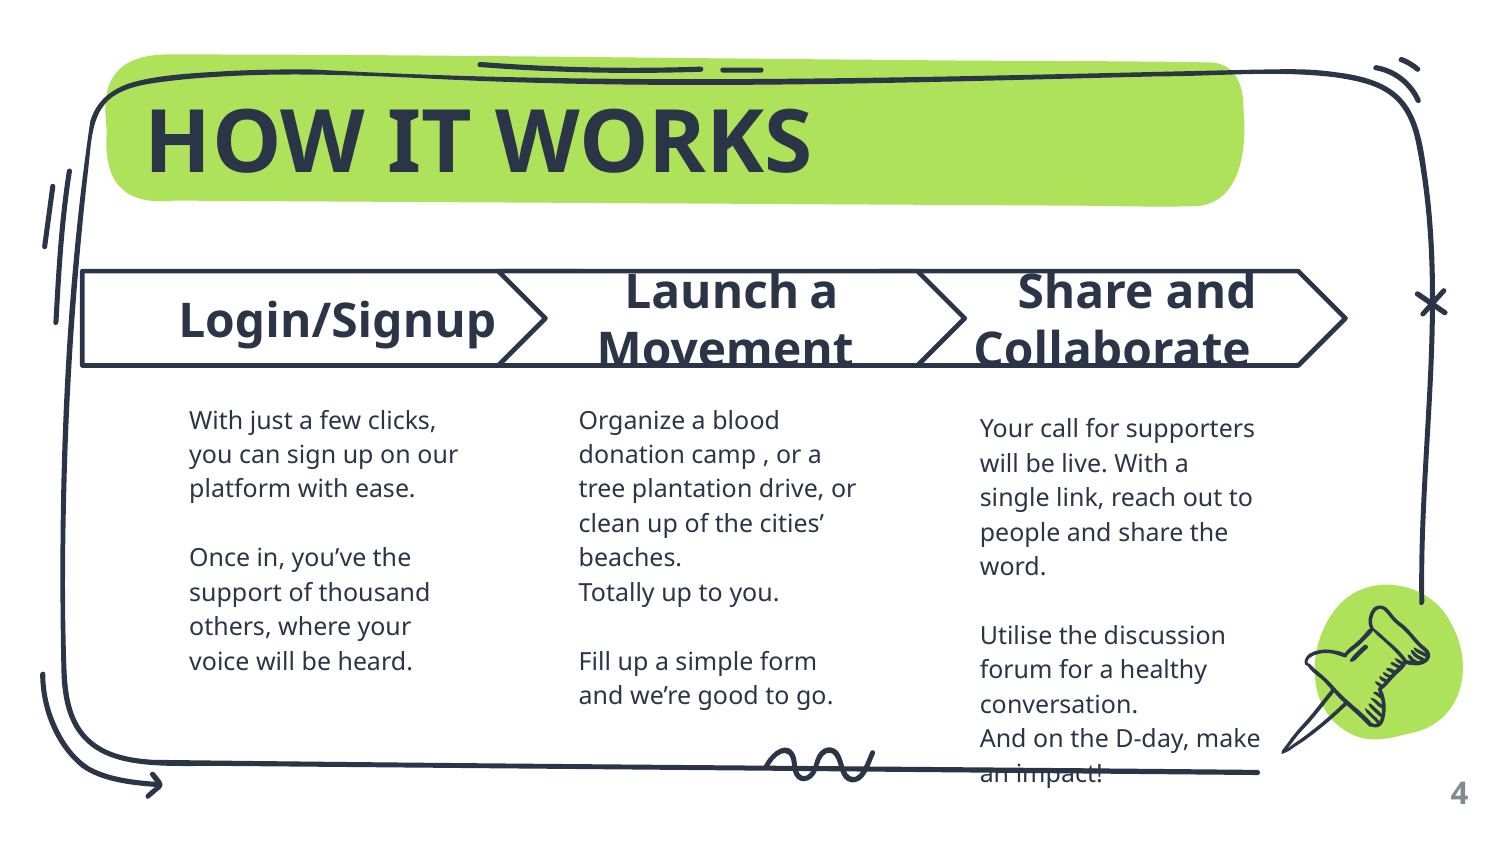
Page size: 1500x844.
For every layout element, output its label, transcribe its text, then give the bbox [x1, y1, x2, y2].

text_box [82, 270, 496, 754]
slide_number ‹#› [1378, 769, 1469, 820]
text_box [878, 270, 1346, 763]
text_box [497, 270, 965, 754]
title HOW IT WORKS [144, 112, 1200, 178]
text_box [1350, 605, 1431, 728]
